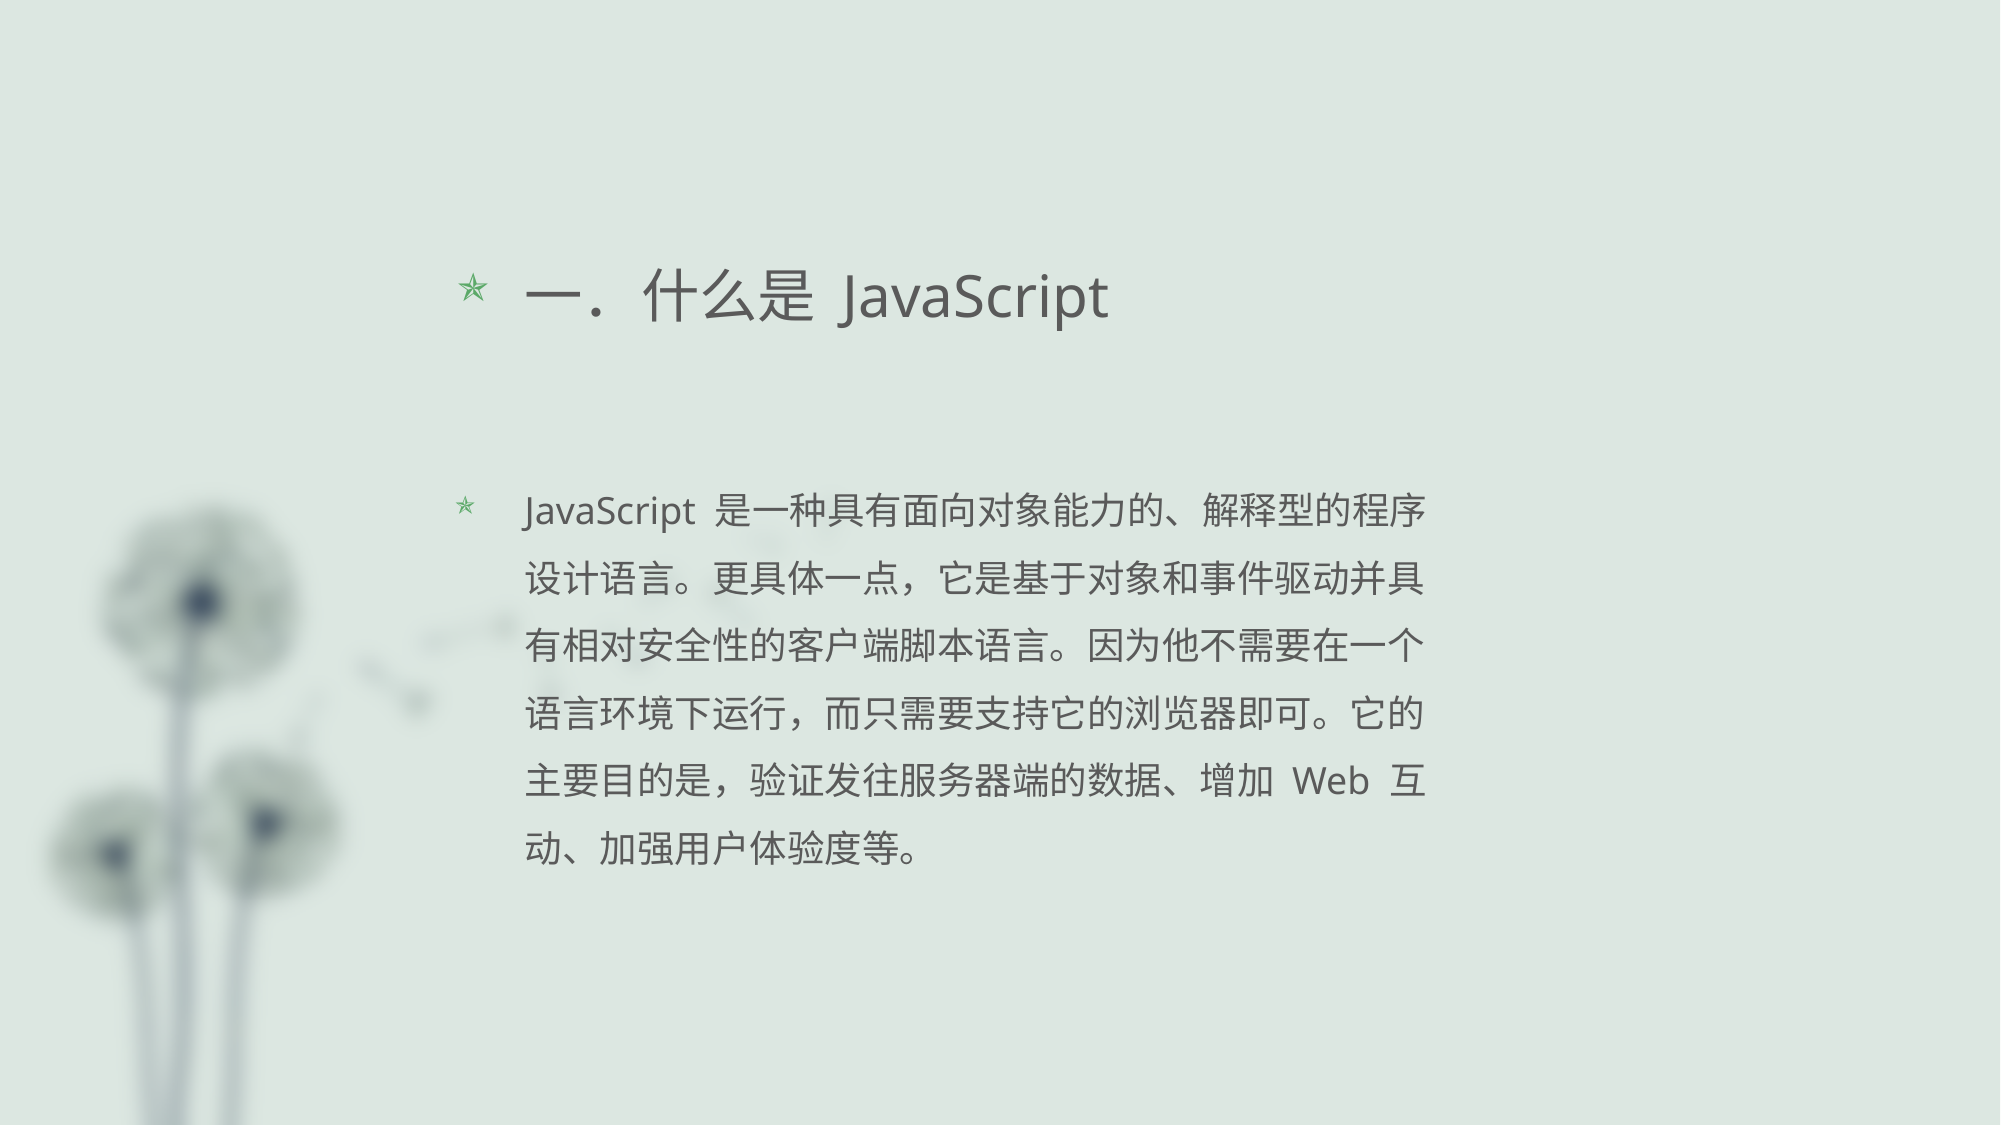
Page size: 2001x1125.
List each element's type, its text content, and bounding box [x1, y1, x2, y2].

list 一．什么是 JavaScript JavaScript 是一种具有面向对象能力的、解释型的程序设计语言。更具体一点，它是基于对象和事件驱动并具有相对安全性的客户端脚本语言。因为他不需要在一个语言环境下运行，而只需要支持它的浏览器即可。它的主要目的是，验证发往服务器端的数据、增加 Web 互动、加强用户体验度等。 [436, 198, 1471, 927]
picture [0, 0, 2001, 1125]
